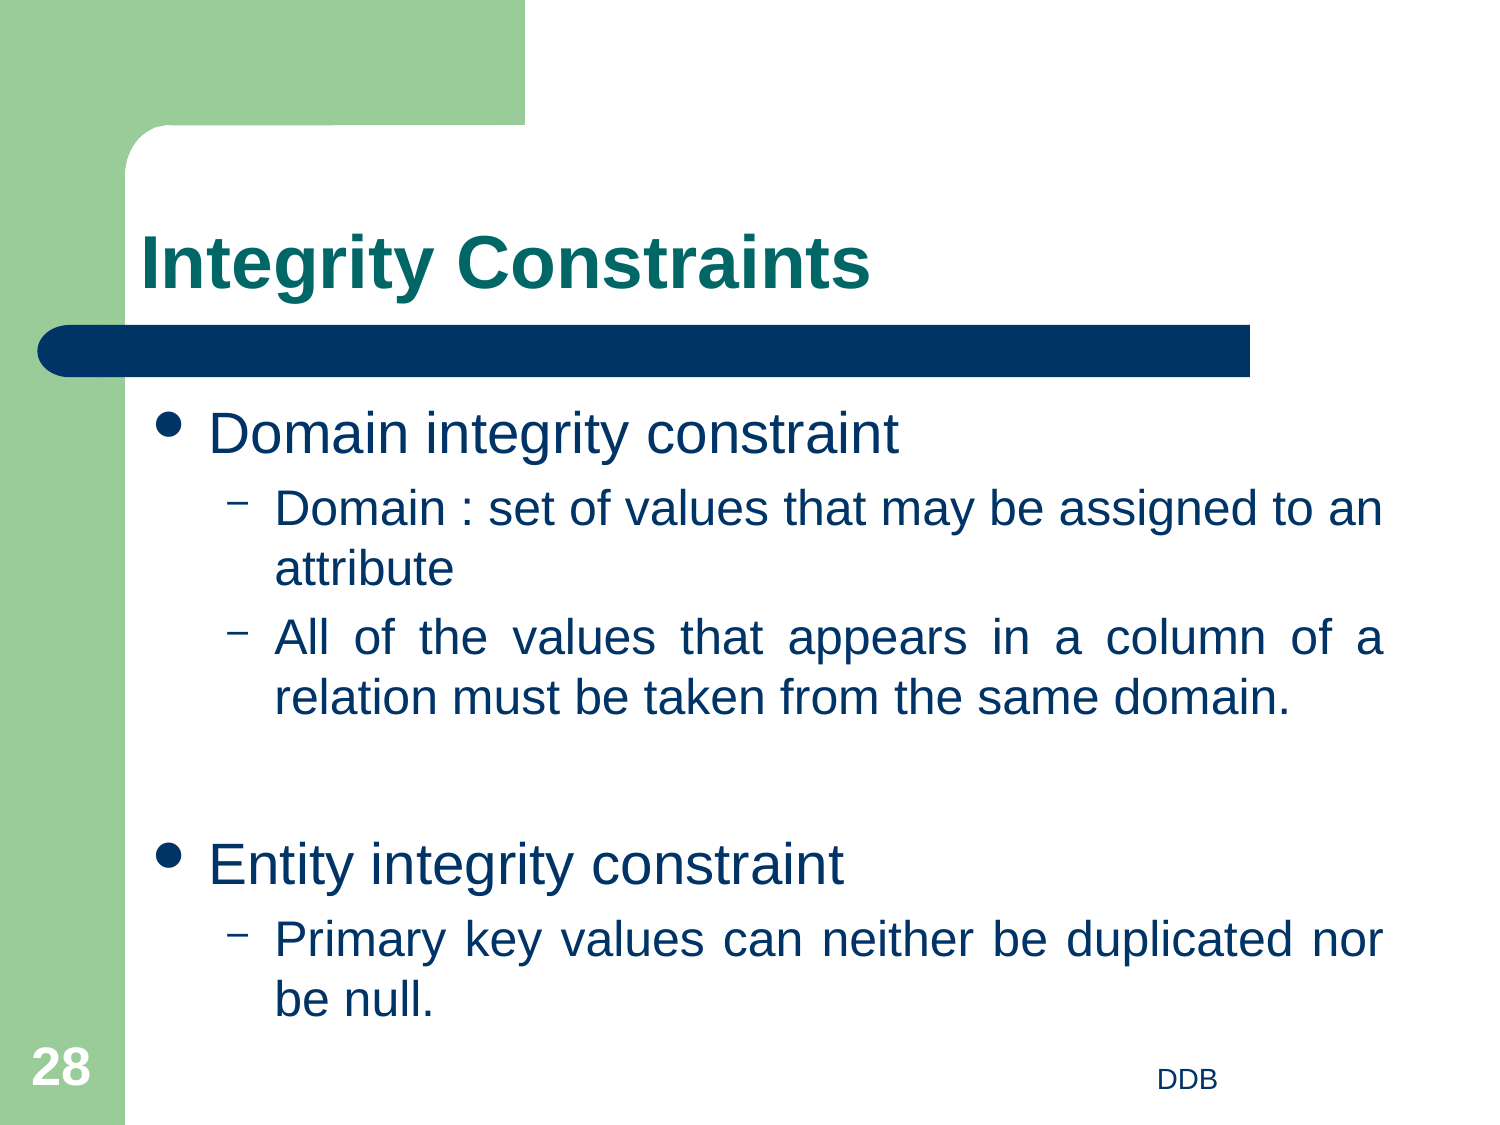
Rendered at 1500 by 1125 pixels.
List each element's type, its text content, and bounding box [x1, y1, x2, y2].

title Integrity Constraints [125, 125, 1425, 313]
footer DDB [949, 1024, 1426, 1104]
list Domain integrity constraint Domain : set of values that may be assigned to an attribute All of the values that appears in a column of a relation must be taken from the same domain. Entity integrity constraint Primary key values can neither be duplicated nor be null. [137, 387, 1400, 999]
slide_number 28 [13, 1023, 111, 1105]
